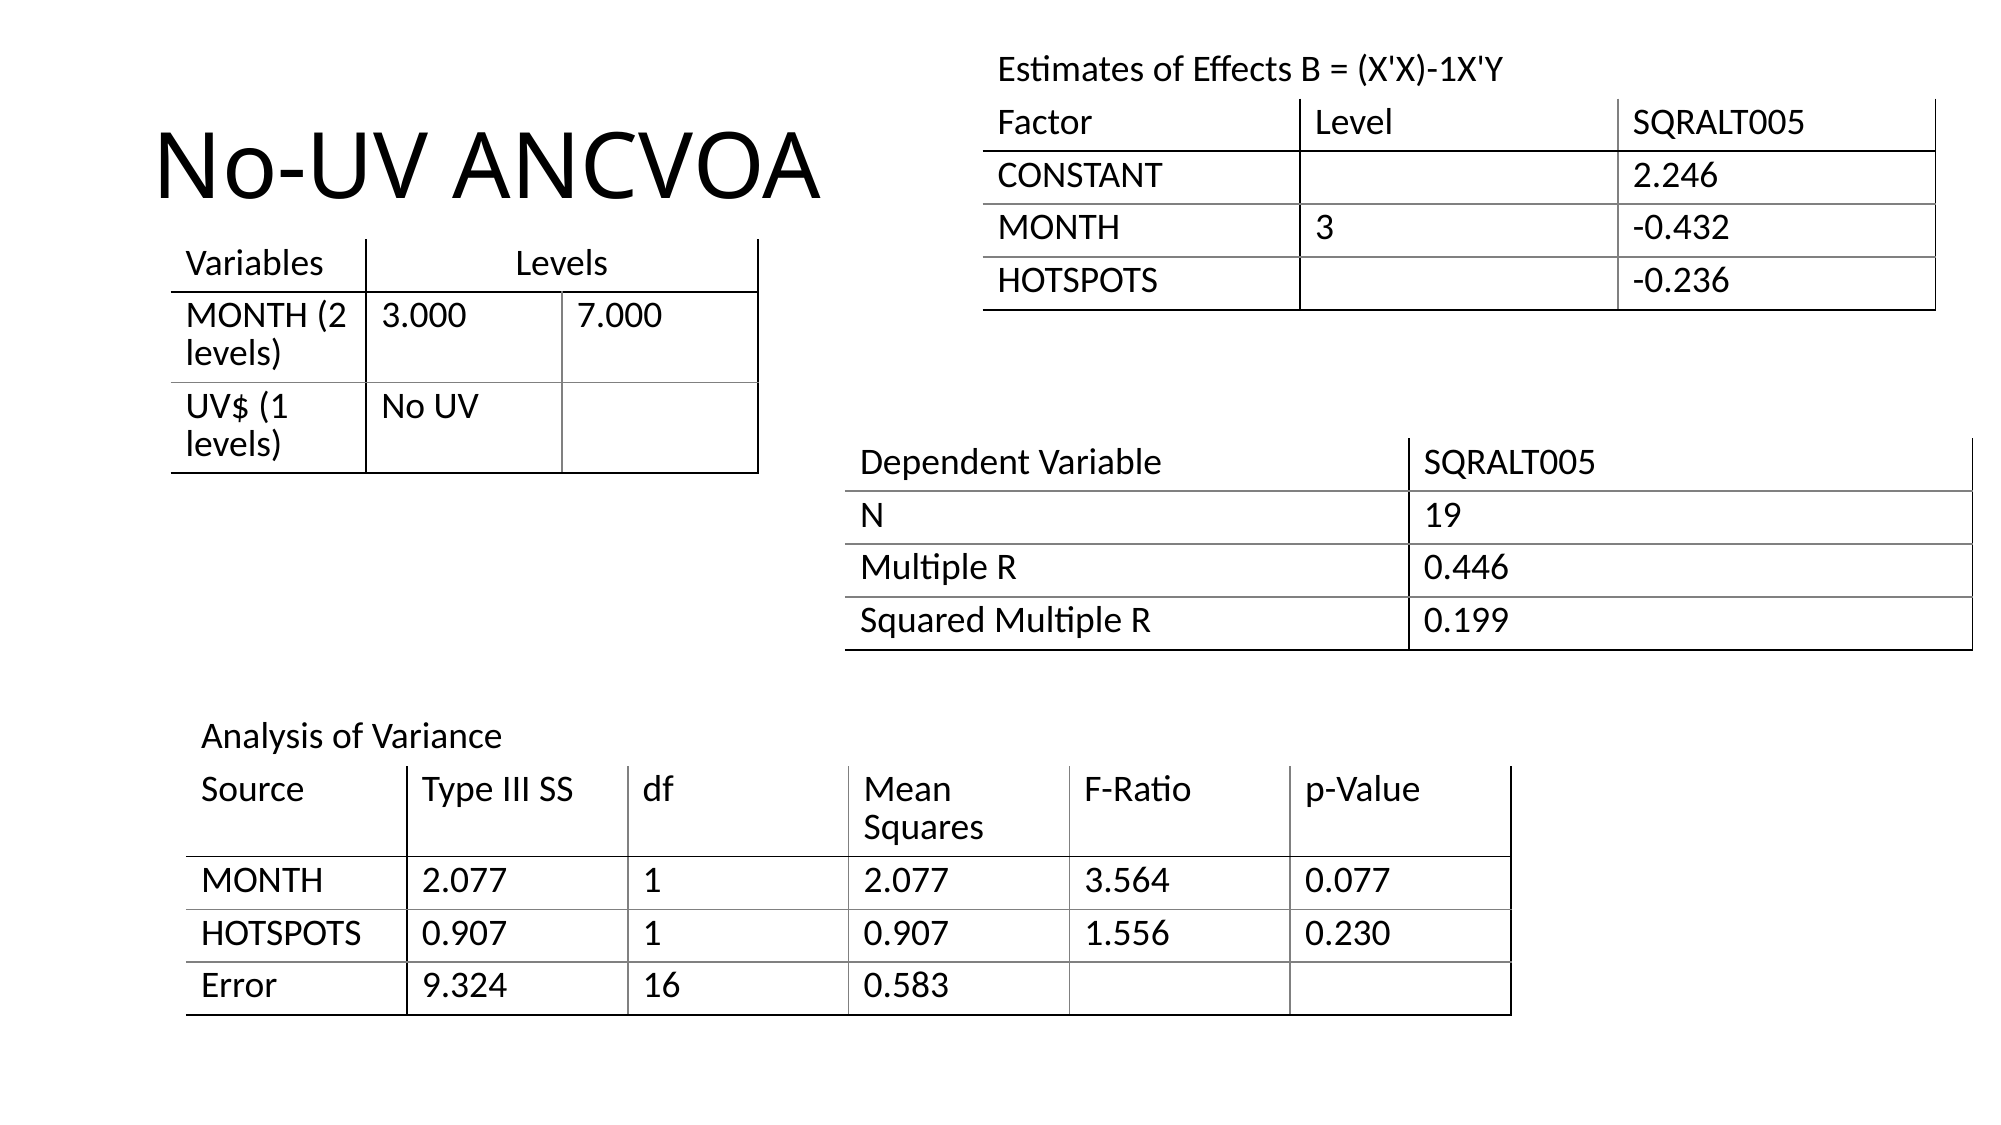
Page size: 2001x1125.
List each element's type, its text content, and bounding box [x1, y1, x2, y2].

table_cell 9.324 [408, 963, 627, 1014]
table_cell Error [186, 963, 406, 1014]
table_cell 0.907 [849, 910, 1069, 961]
table_cell 7.000 [563, 293, 757, 382]
table_cell 0.077 [1291, 885, 1510, 909]
table_cell 19 [1410, 492, 1972, 543]
table_cell Level [1301, 99, 1617, 150]
table_cell 0.199 [1410, 598, 1972, 649]
table_cell 16 [629, 963, 848, 1014]
table_cell MONTH (2 levels) [171, 293, 365, 382]
table_cell 0.907 [408, 910, 627, 961]
table_cell Multiple R [845, 545, 1408, 596]
table_cell 3 [1301, 205, 1617, 256]
table_header Levels [367, 239, 757, 291]
table_cell CONSTANT [983, 152, 1299, 203]
table_header Dependent Variable [845, 438, 1408, 490]
table_cell 0.446 [1410, 545, 1972, 596]
table_cell 1.556 [1070, 910, 1289, 961]
table_header Variables [171, 239, 365, 291]
table_cell 2.246 [1619, 152, 1935, 203]
table_cell [1291, 963, 1510, 1014]
table_cell [563, 383, 757, 472]
table_cell [1070, 963, 1289, 1014]
table_cell HOTSPOTS [983, 258, 1299, 309]
table_cell HOTSPOTS [186, 910, 406, 961]
table_cell 1 [629, 885, 848, 909]
table_cell 2.077 [408, 885, 627, 909]
title No-UV ANCVOA [137, 59, 983, 278]
table_cell [1301, 152, 1617, 203]
table_cell 3.000 [367, 293, 561, 382]
table_header SQRALT005 [1410, 438, 1972, 490]
table_header Estimates of Effects B = (X'X)-1X'Y [983, 46, 1935, 99]
table_cell SQRALT005 [1619, 99, 1935, 150]
table_cell Squared Multiple R [845, 598, 1408, 649]
table_cell N [845, 492, 1408, 543]
table_cell 2.077 [849, 885, 1069, 909]
table_cell -0.432 [1619, 205, 1935, 256]
table_cell [1301, 258, 1617, 309]
table_cell MONTH [983, 205, 1299, 256]
table_cell 1 [629, 910, 848, 961]
table_cell UV$ (1 levels) [171, 383, 365, 472]
table_cell MONTH [186, 885, 406, 909]
table_cell 0.583 [849, 963, 1069, 1014]
table_cell 0.230 [1291, 910, 1510, 961]
table_cell No UV [367, 383, 561, 472]
table_cell 3.564 [1070, 885, 1289, 909]
text_box [185, 659, 1936, 885]
table_cell -0.236 [1619, 258, 1935, 309]
table_cell Factor [983, 99, 1299, 150]
